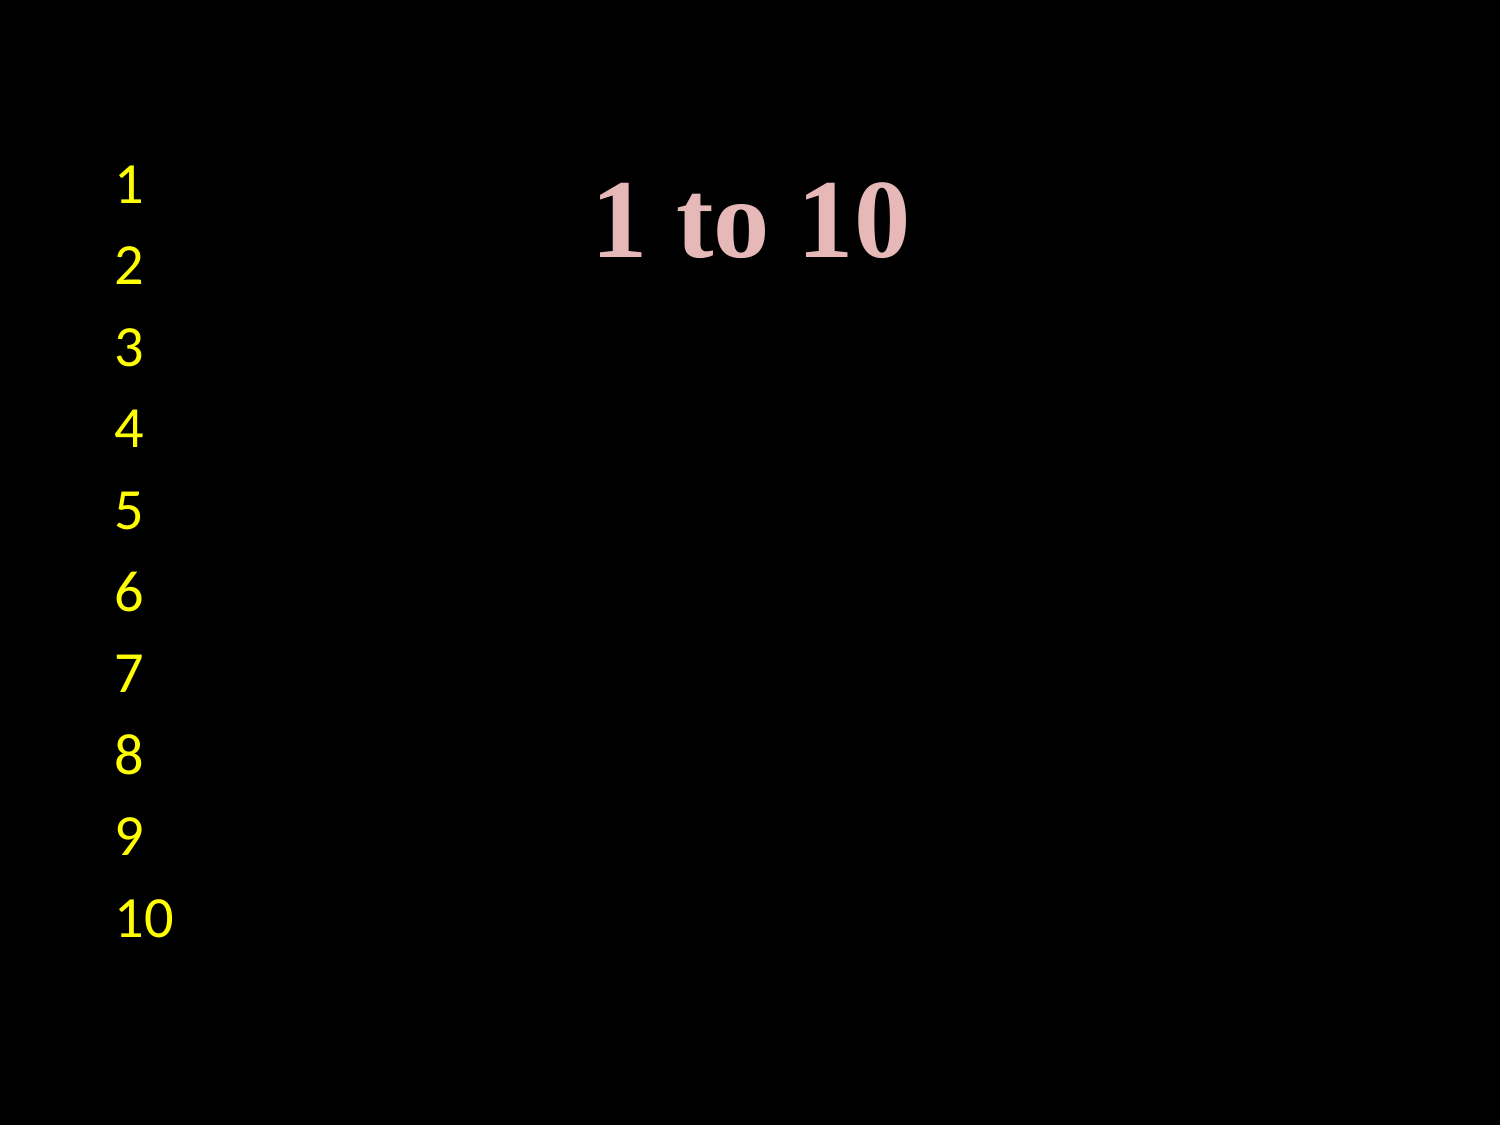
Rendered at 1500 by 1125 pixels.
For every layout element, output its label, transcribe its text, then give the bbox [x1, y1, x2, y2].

text_box 1 to 10 [576, 137, 954, 288]
list 1 2 3 4 5 6 7 8 9 10 [99, 137, 450, 1005]
